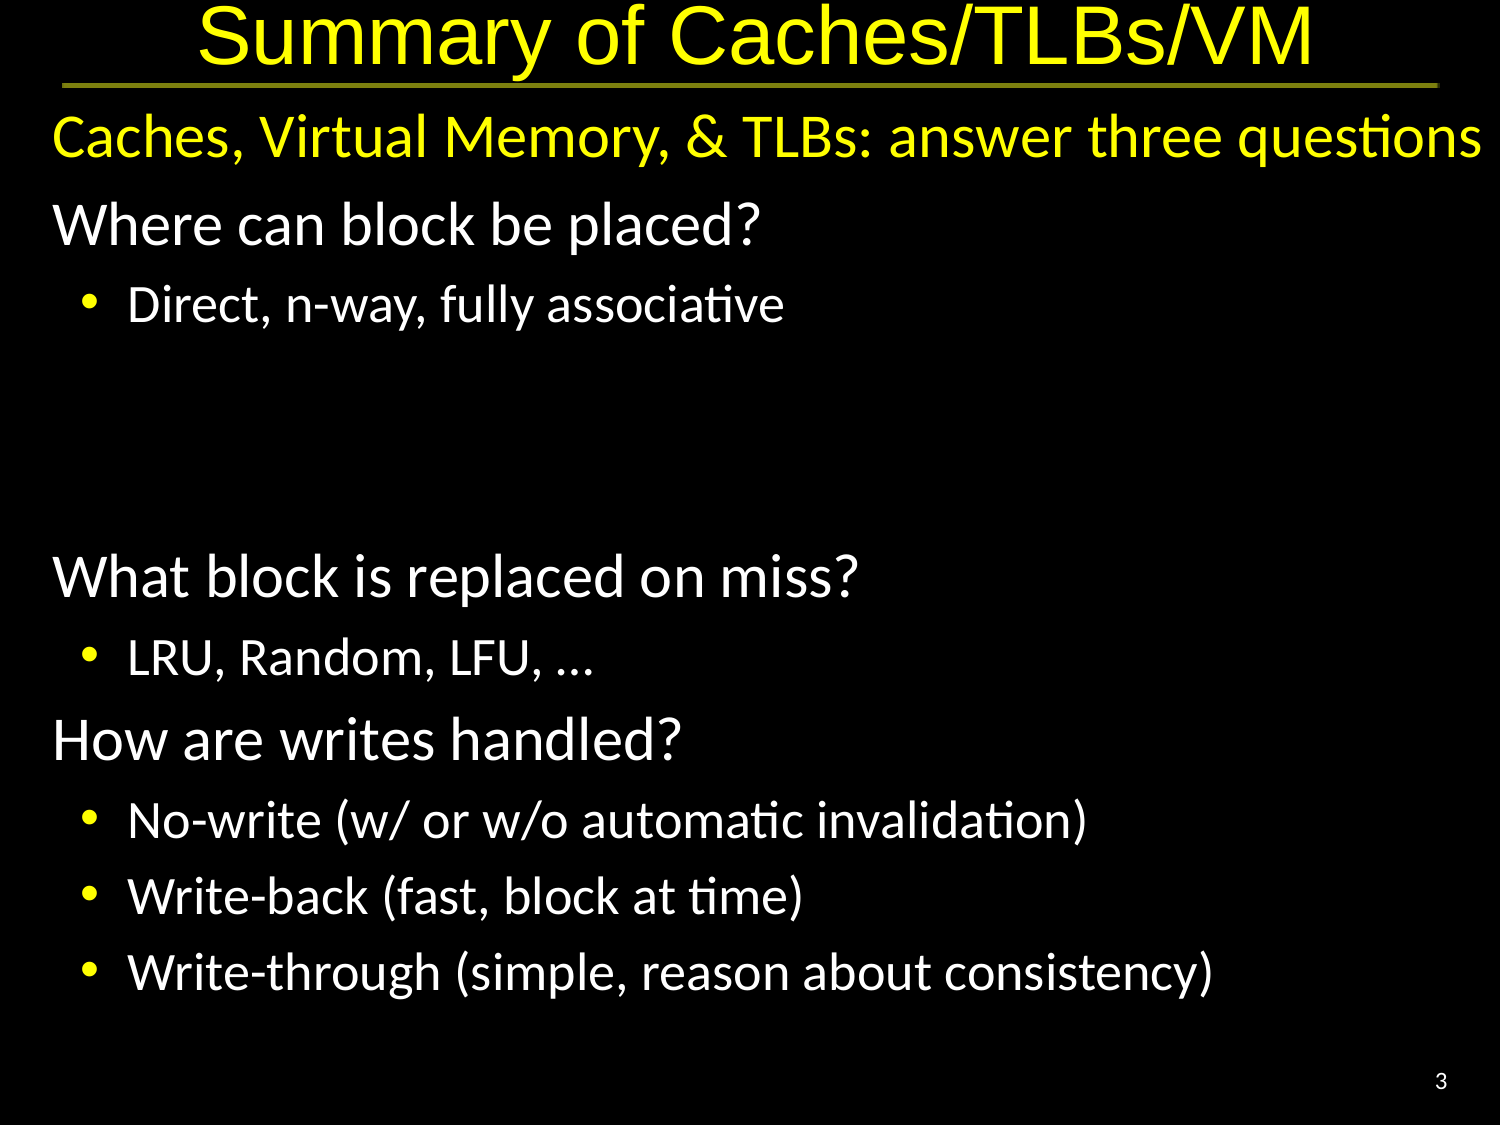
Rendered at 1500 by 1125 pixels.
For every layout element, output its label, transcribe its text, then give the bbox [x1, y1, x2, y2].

picture [62, 83, 1440, 87]
title Summary of Caches/TLBs/VM [24, 0, 1488, 63]
list Caches, Virtual Memory, & TLBs: answer three questions Where can block be placed? Direct, n-way, fully associative What block is replaced on miss? LRU, Random, LFU, … How are writes handled? No-write (w/ or w/o automatic invalidation) Write-back (fast, block at time) Write-through (simple, reason about consistency) [37, 87, 1500, 1063]
